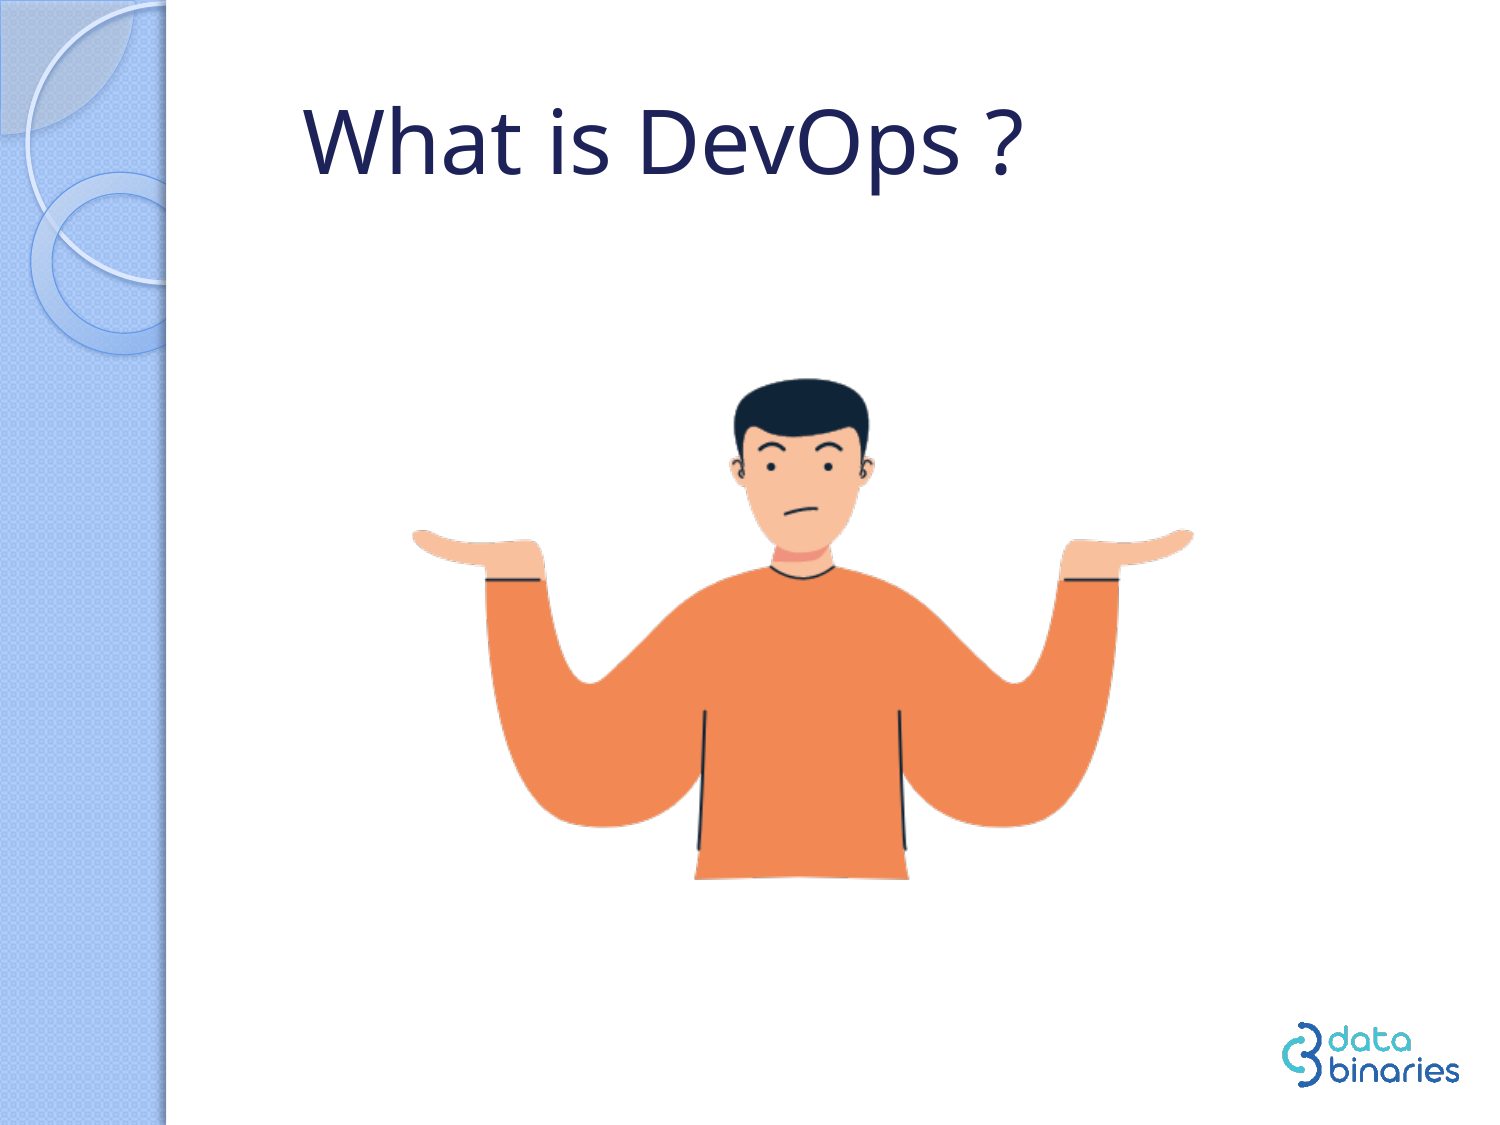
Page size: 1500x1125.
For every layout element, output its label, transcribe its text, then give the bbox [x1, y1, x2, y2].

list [412, 374, 1194, 1125]
picture [1274, 999, 1468, 1111]
title What is DevOps ? [287, 45, 1466, 233]
